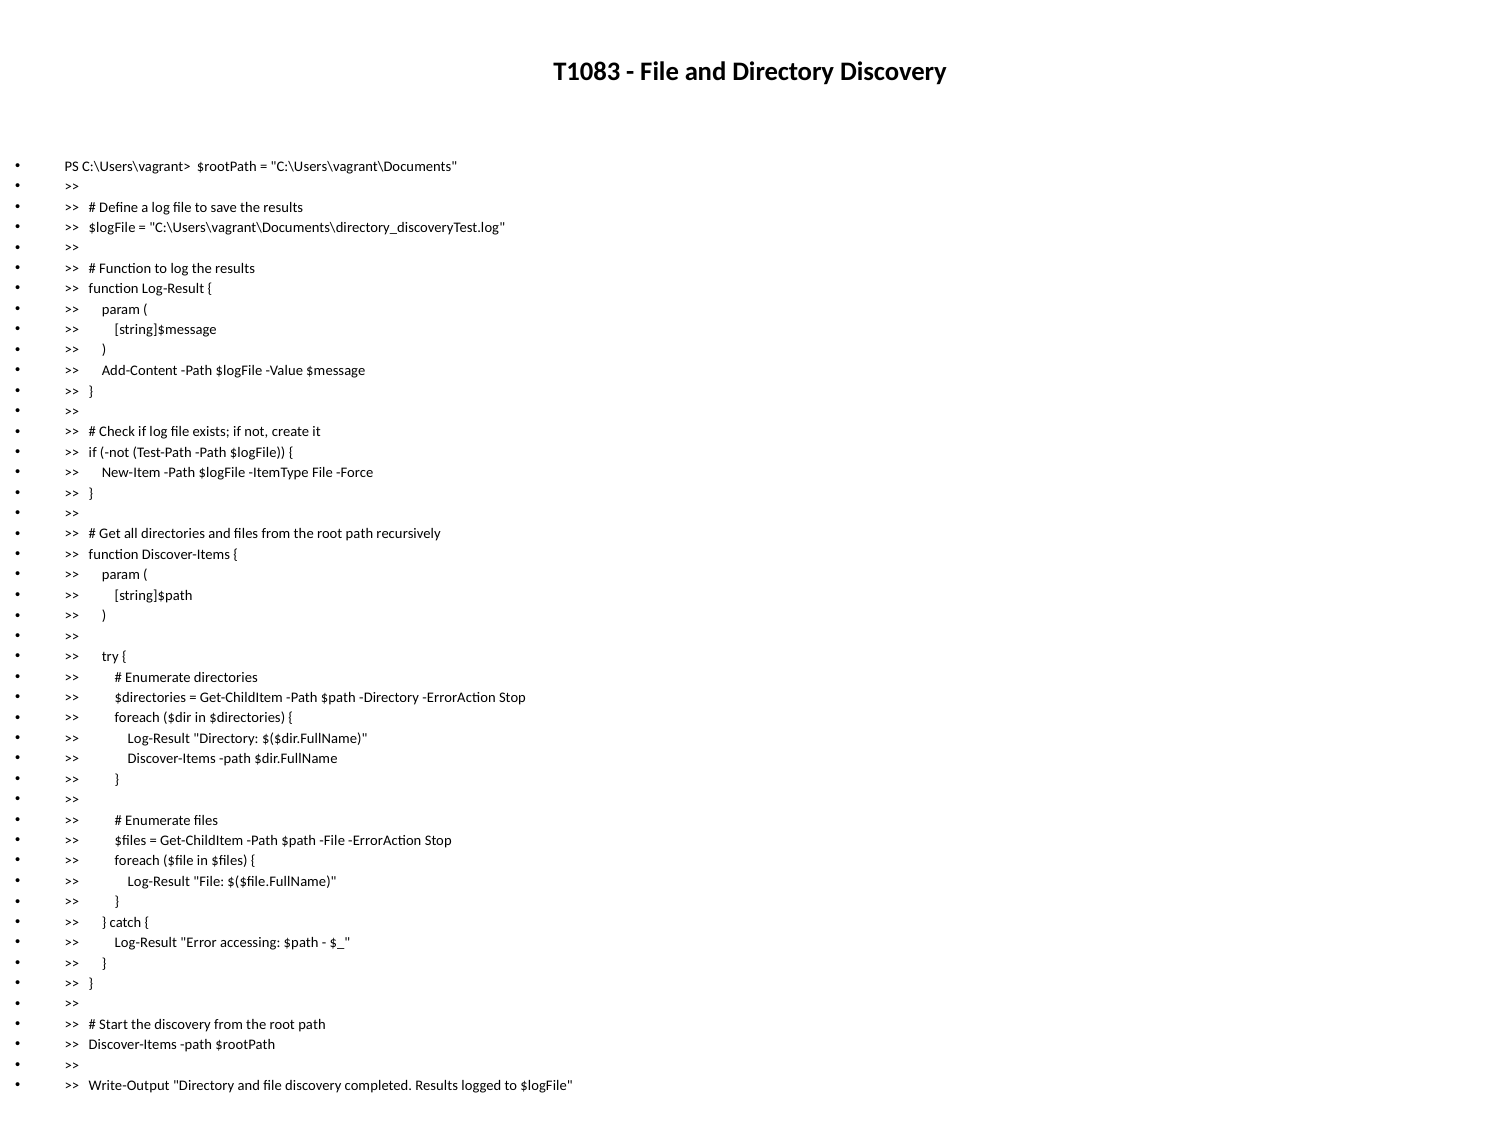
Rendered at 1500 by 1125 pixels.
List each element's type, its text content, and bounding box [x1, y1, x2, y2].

title T1083 - File and Directory Discovery [75, 45, 1425, 126]
list PS C:\Users\vagrant> $rootPath = "C:\Users\vagrant\Documents" >> >> # Define a log file to save the results >> $logFile = "C:\Users\vagrant\Documents\directory_discoveryTest.log" >> >> # Function to log the results >> function Log-Result { >> param ( >> [string]$message >> ) >> Add-Content -Path $logFile -Value $message >> } >> >> # Check if log file exists; if not, create it >> if (-not (Test-Path -Path $logFile)) { >> New-Item -Path $logFile -ItemType File -Force >> } >> >> # Get all directories and files from the root path recursively >> function Discover-Items { >> param ( >> [string]$path >> ) >> >> try { >> # Enumerate directories >> $directories = Get-ChildItem -Path $path -Directory -ErrorAction Stop >> foreach ($dir in $directories) { >> Log-Result "Directory: $($dir.FullName)" >> Discover-Items -path $dir.FullName >> } >> >> # Enumerate files >> $files = Get-ChildItem -Path $path -File -ErrorAction Stop >> foreach ($file in $files) { >> Log-Result "File: $($file.FullName)" >> } >> } catch { >> Log-Result "Error accessing: $path - $_" >> } >> } >> >> # Start the discovery from the root path >> Discover-Items -path $rootPath >> >> Write-Output "Directory and file discovery completed. Results logged to $logFile" [0, 149, 1500, 1106]
